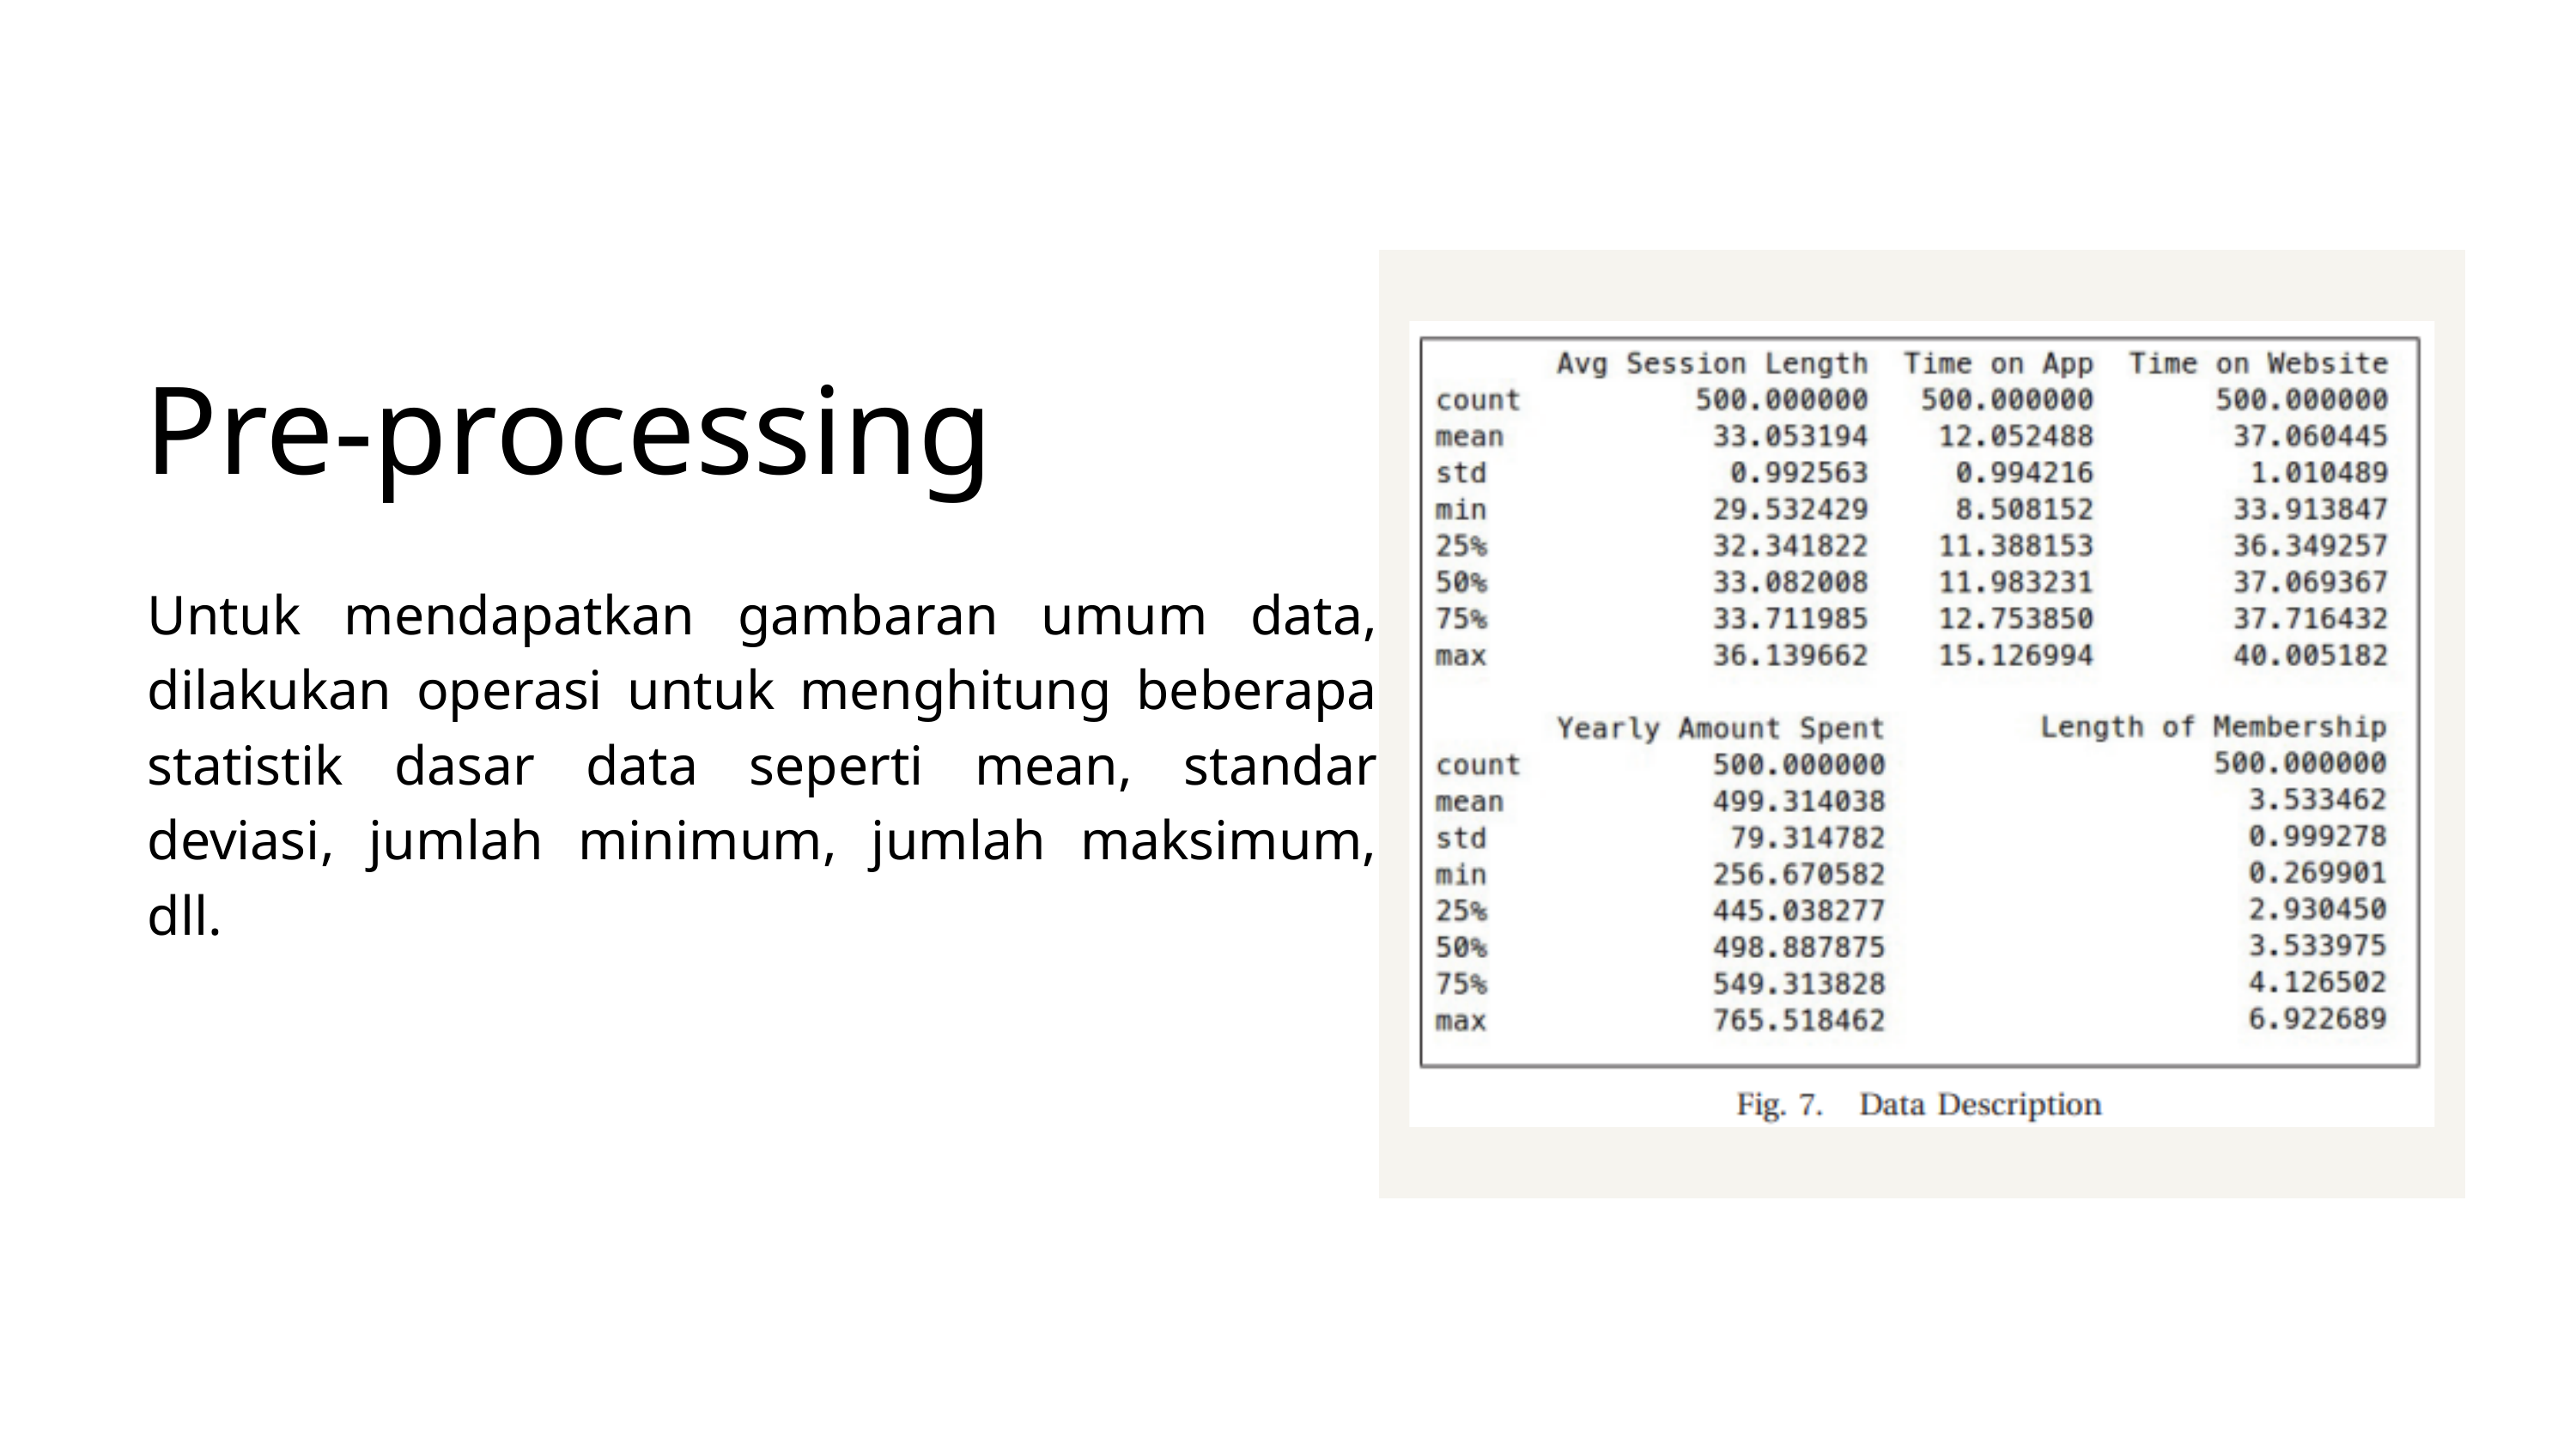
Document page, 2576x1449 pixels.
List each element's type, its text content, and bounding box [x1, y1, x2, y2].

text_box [1378, 249, 2466, 1199]
text_box Untuk mendapatkan gambaran umum data, dilakukan operasi untuk menghitung beberapa statistik dasar data seperti mean, standar deviasi, jumlah minimum, jumlah maksimum, dll. [147, 570, 1374, 946]
text_box Pre-processing [144, 328, 1128, 499]
